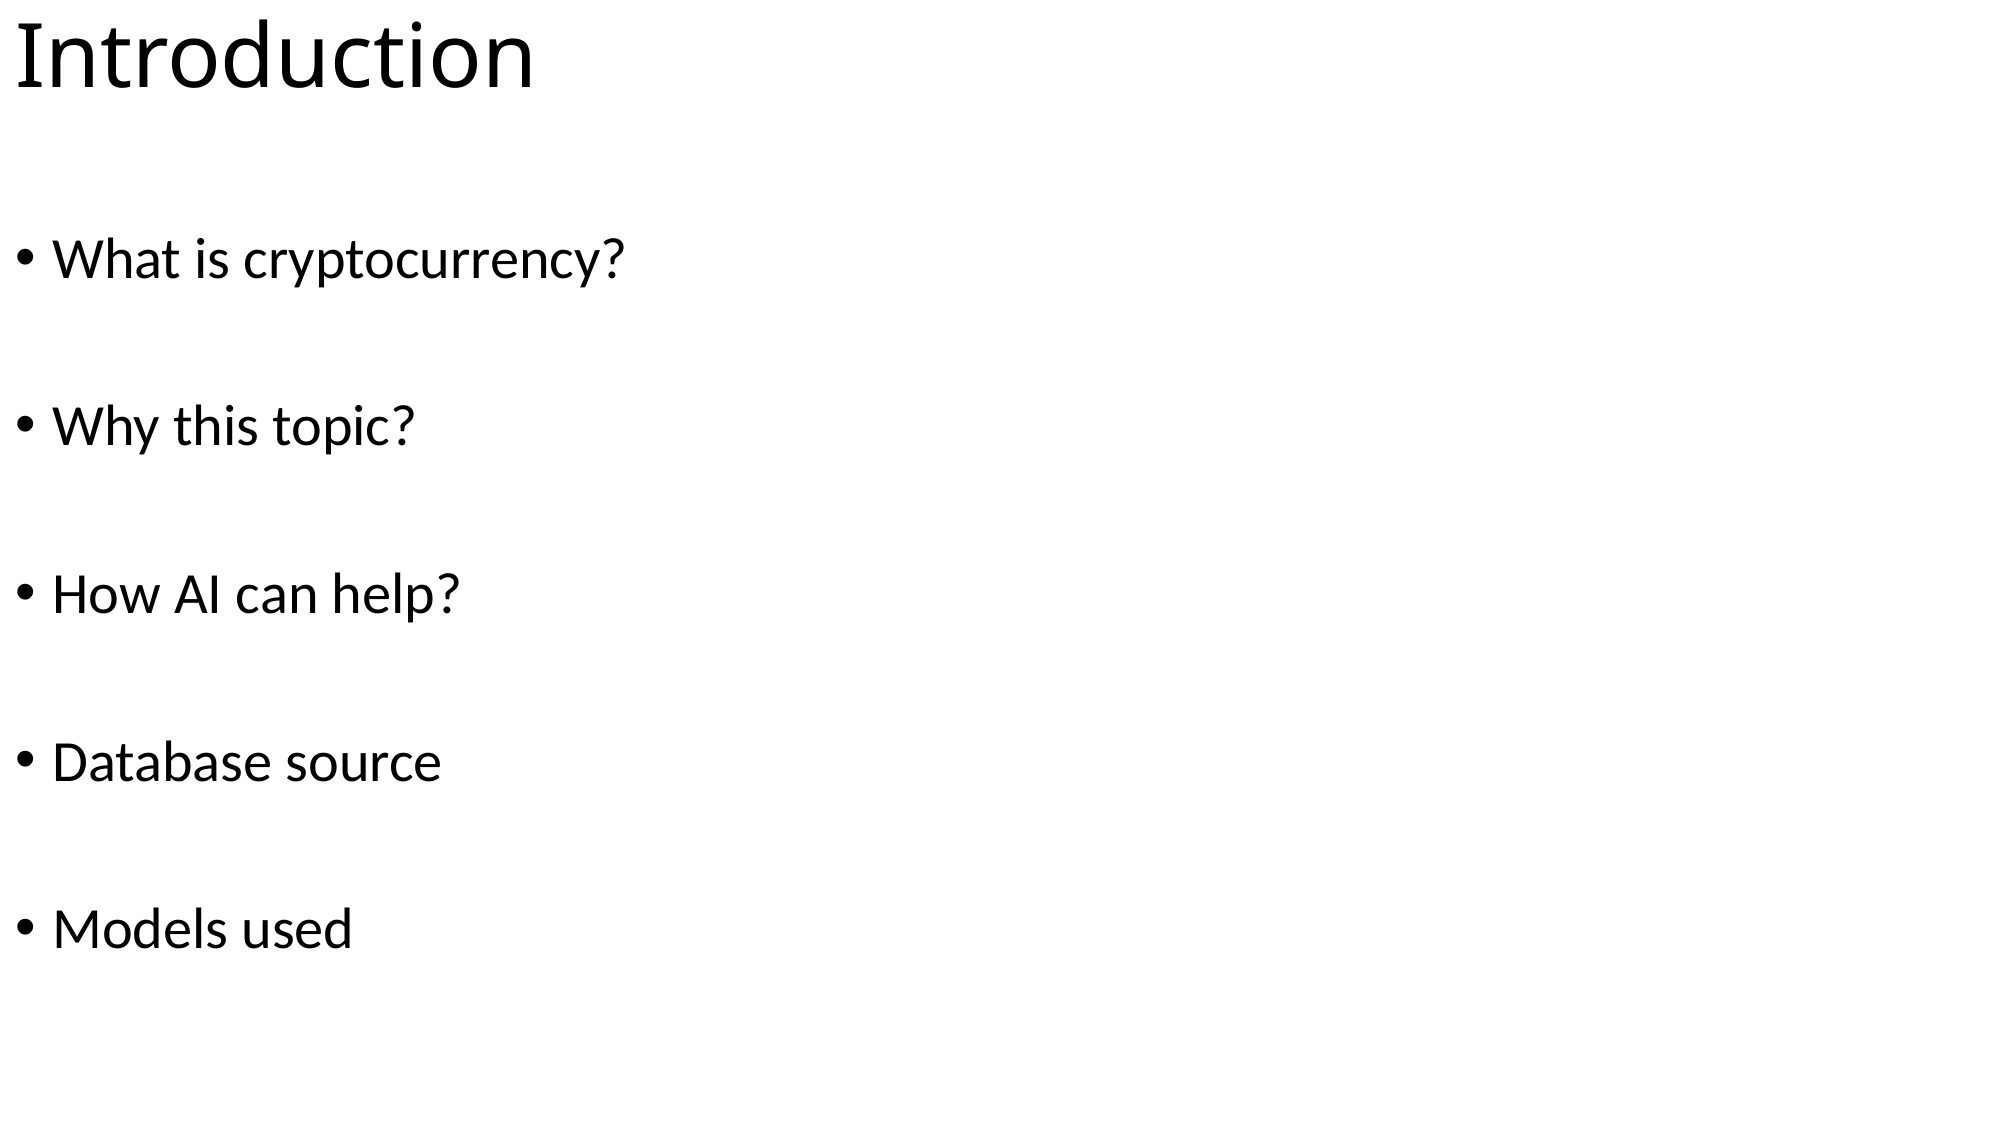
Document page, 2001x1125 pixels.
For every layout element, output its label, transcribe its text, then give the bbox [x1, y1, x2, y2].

title Introduction [0, 3, 1725, 115]
list What is cryptocurrency? Why this topic? How AI can help? Database source Models used [0, 220, 1725, 1067]
